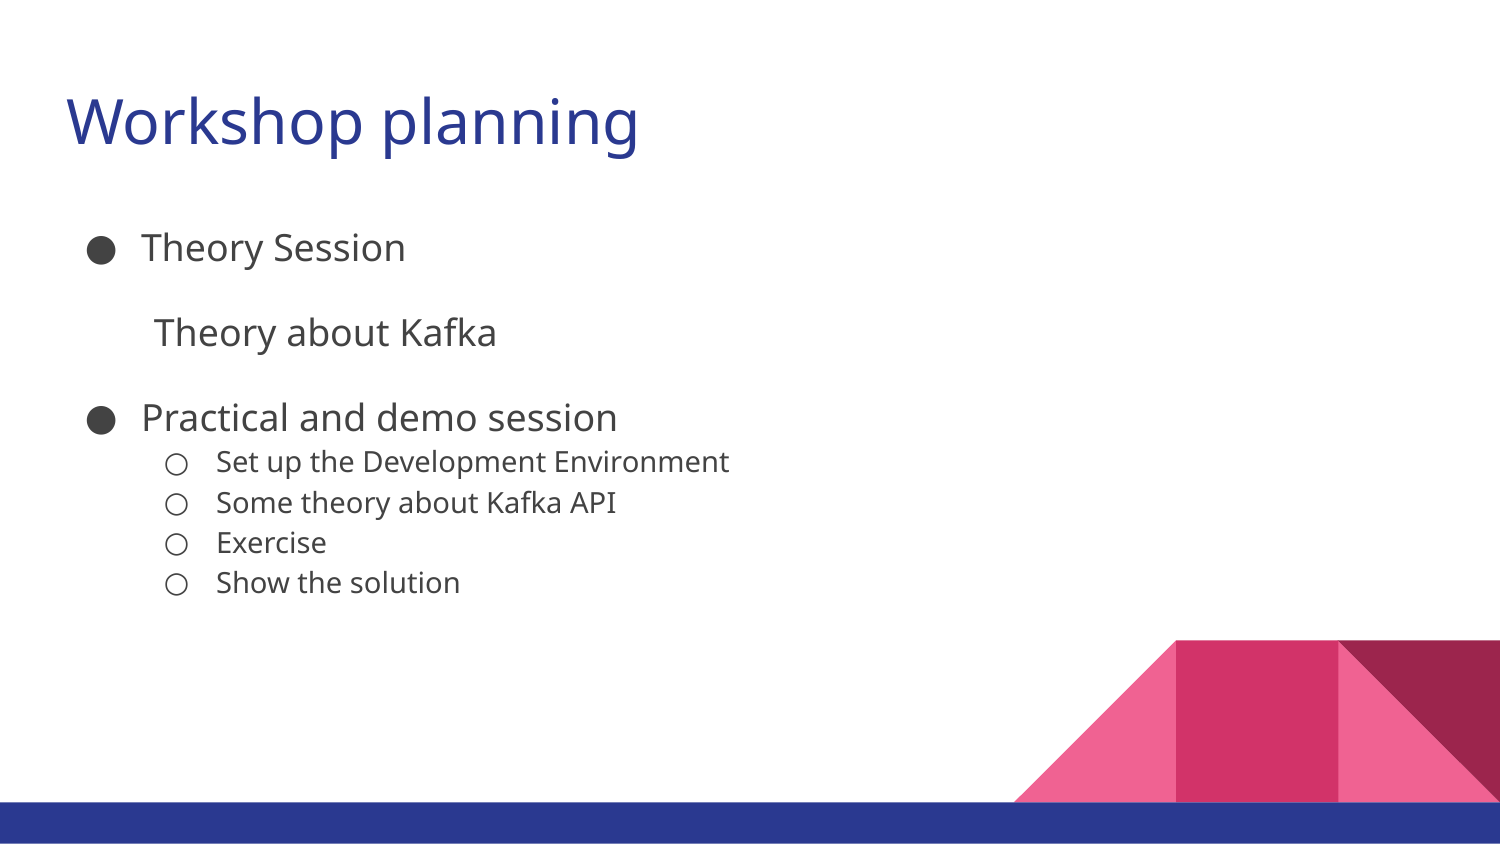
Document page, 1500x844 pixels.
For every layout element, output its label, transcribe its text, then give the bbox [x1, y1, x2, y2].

title Workshop planning [51, 67, 1449, 167]
list Theory Session Theory about Kafka Practical and demo session Set up the Development Environment Some theory about Kafka API Exercise Show the solution [51, 201, 1449, 750]
